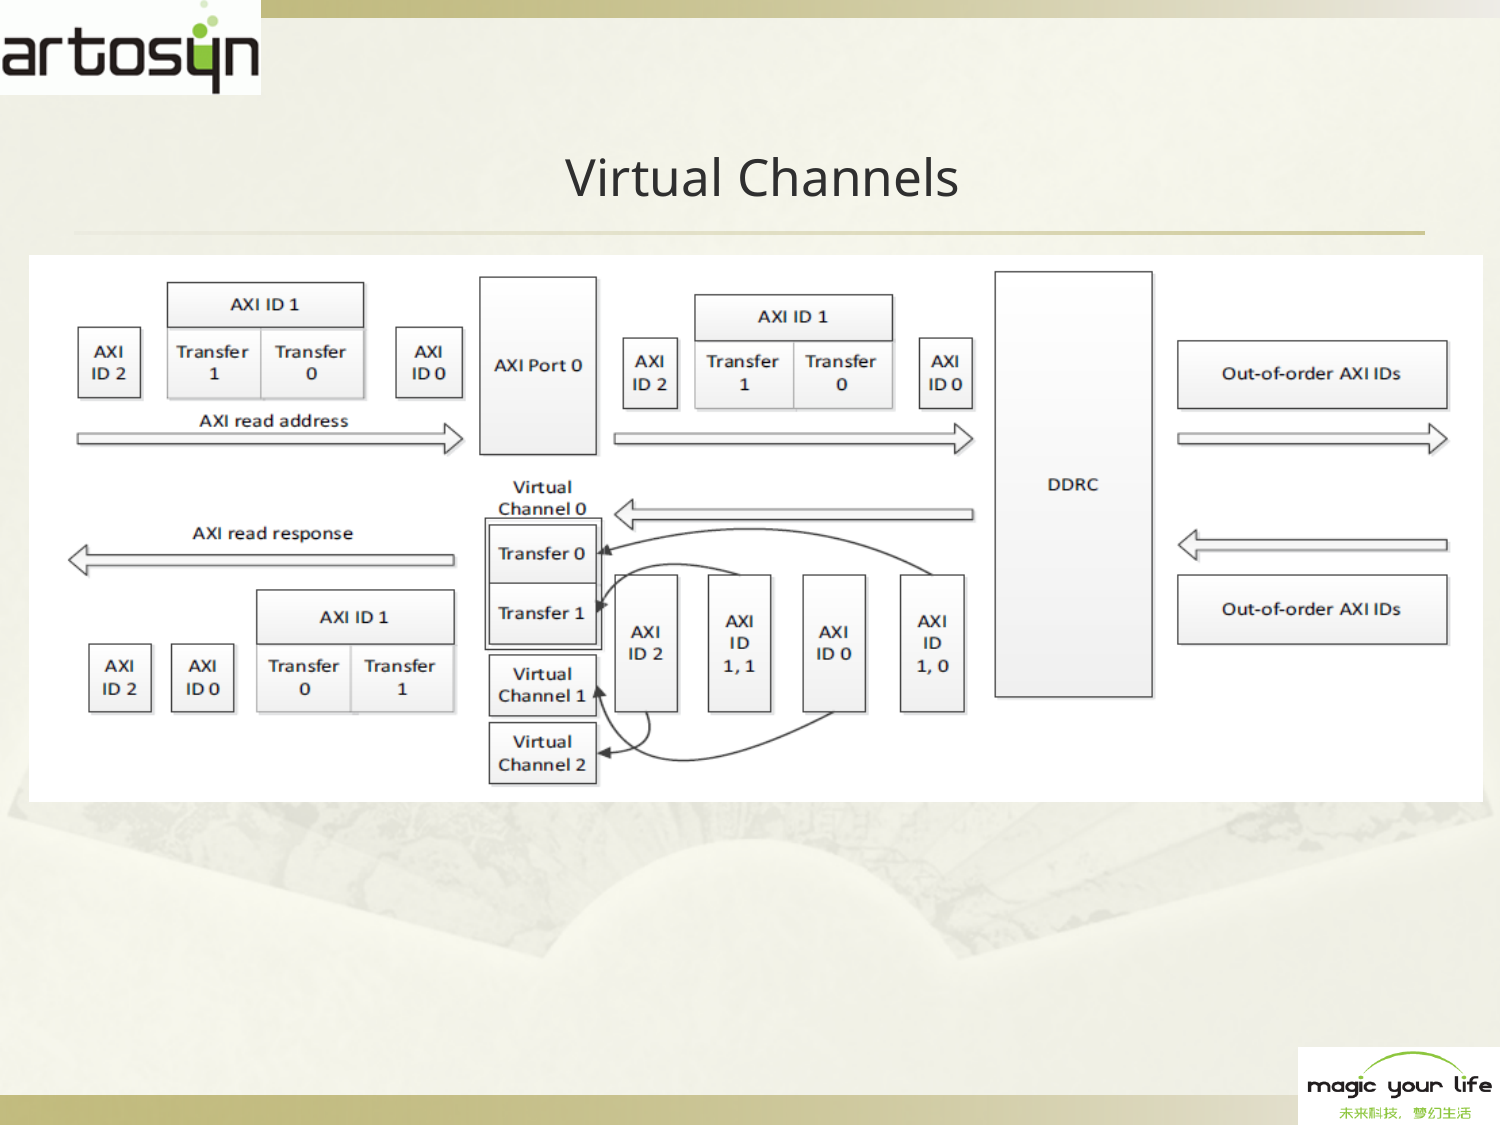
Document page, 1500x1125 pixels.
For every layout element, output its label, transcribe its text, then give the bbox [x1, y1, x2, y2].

picture [1298, 1047, 1500, 1125]
title Virtual Channels [88, 137, 1439, 215]
picture [0, 0, 262, 96]
picture [28, 254, 1483, 802]
